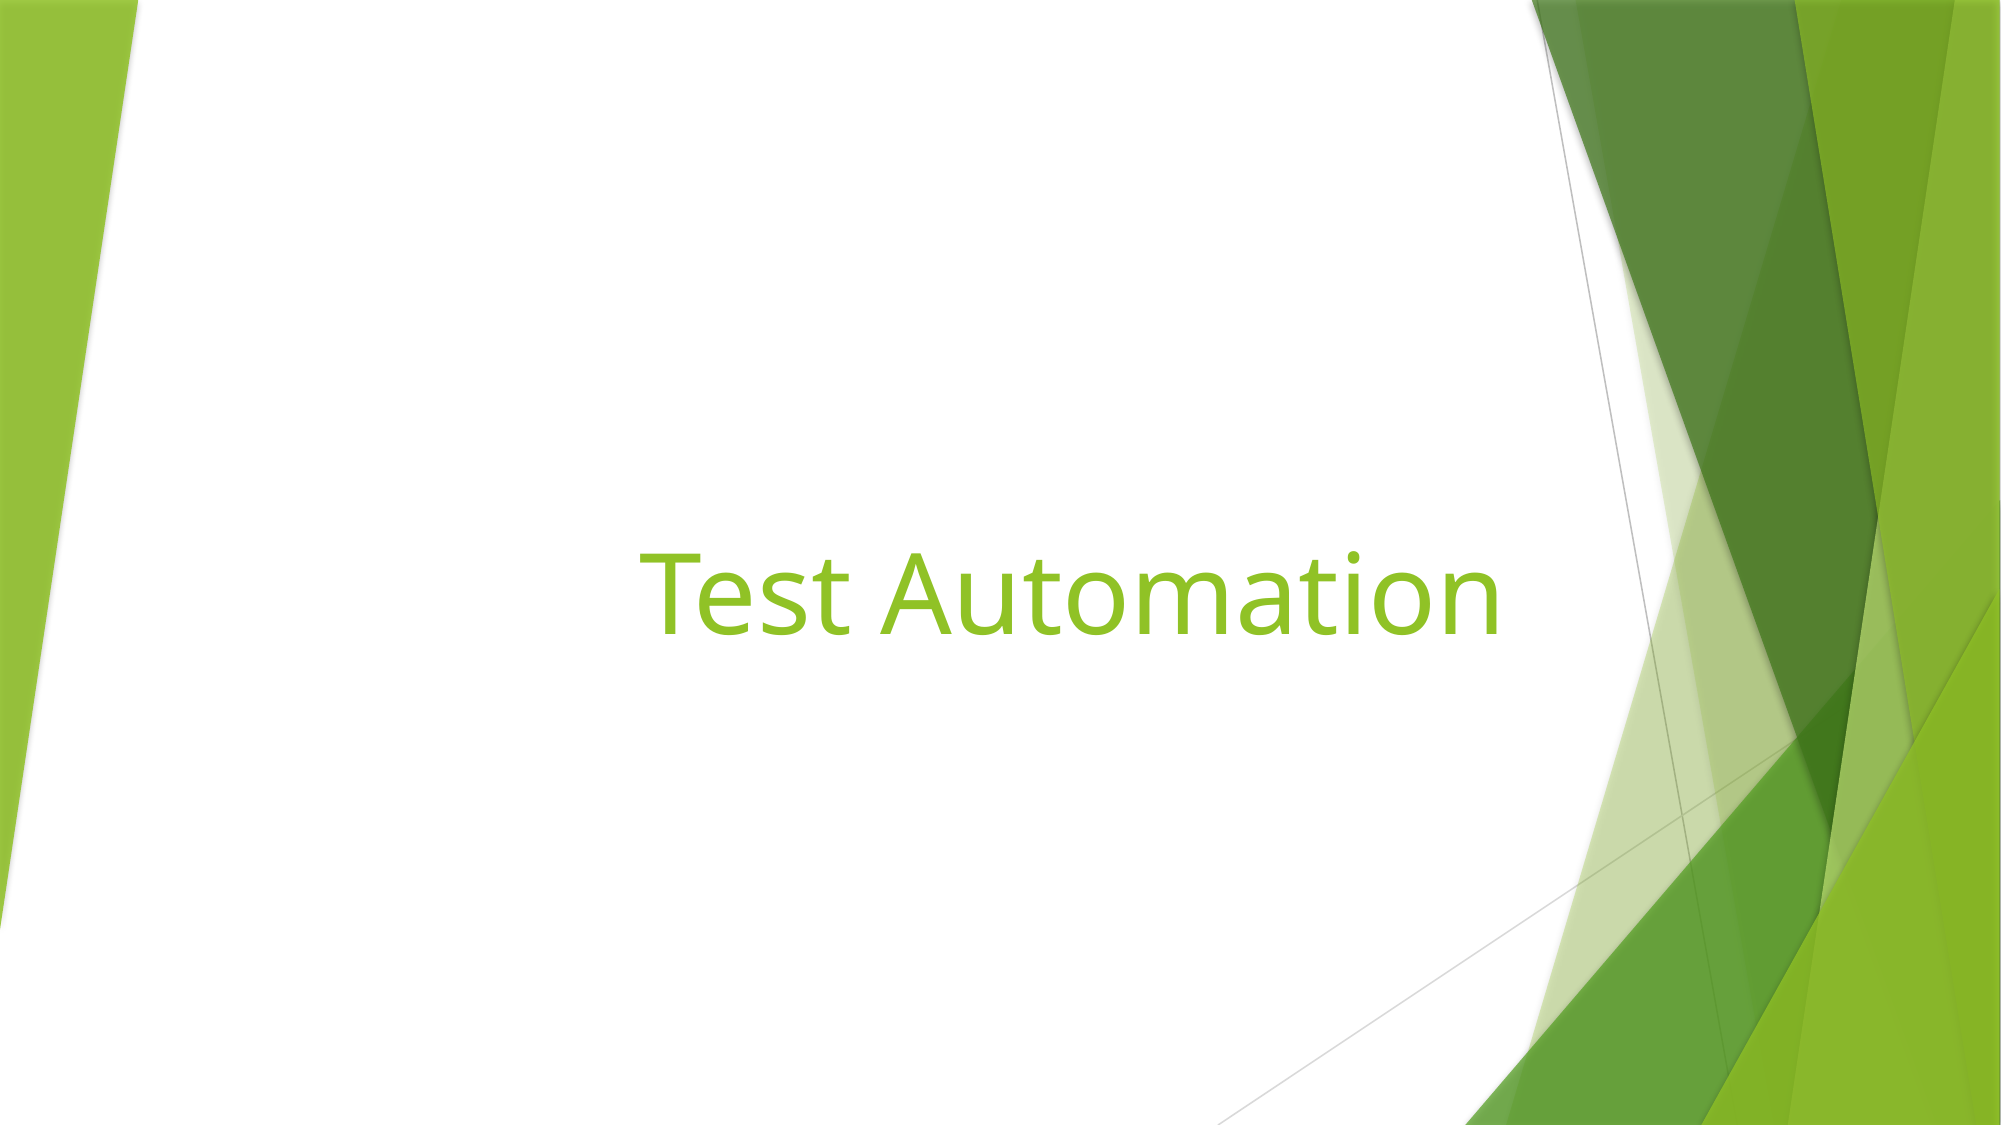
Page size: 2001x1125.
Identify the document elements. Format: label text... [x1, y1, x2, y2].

title Test Automation [247, 394, 1522, 665]
